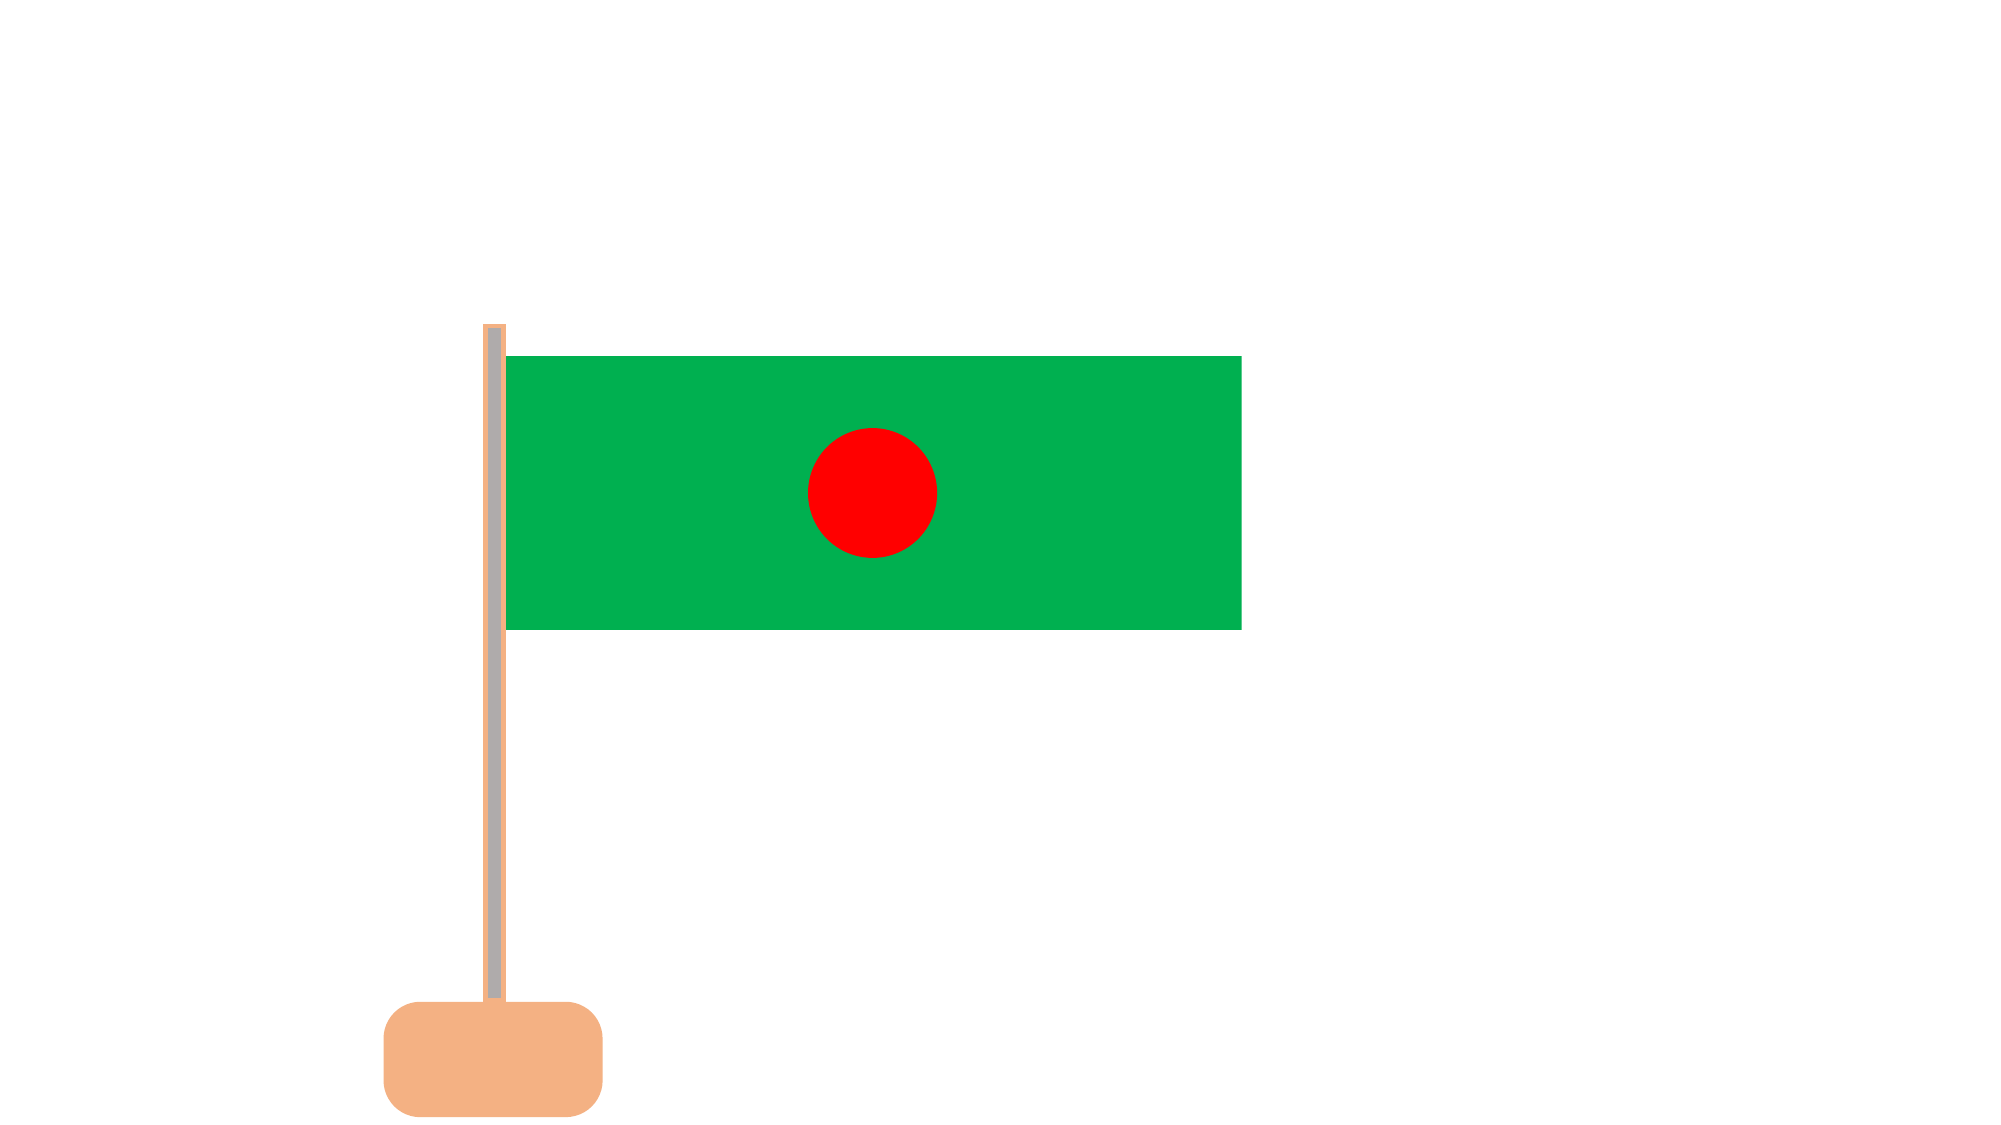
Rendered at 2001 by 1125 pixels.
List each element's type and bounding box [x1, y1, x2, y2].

text_box [383, 326, 1242, 1118]
